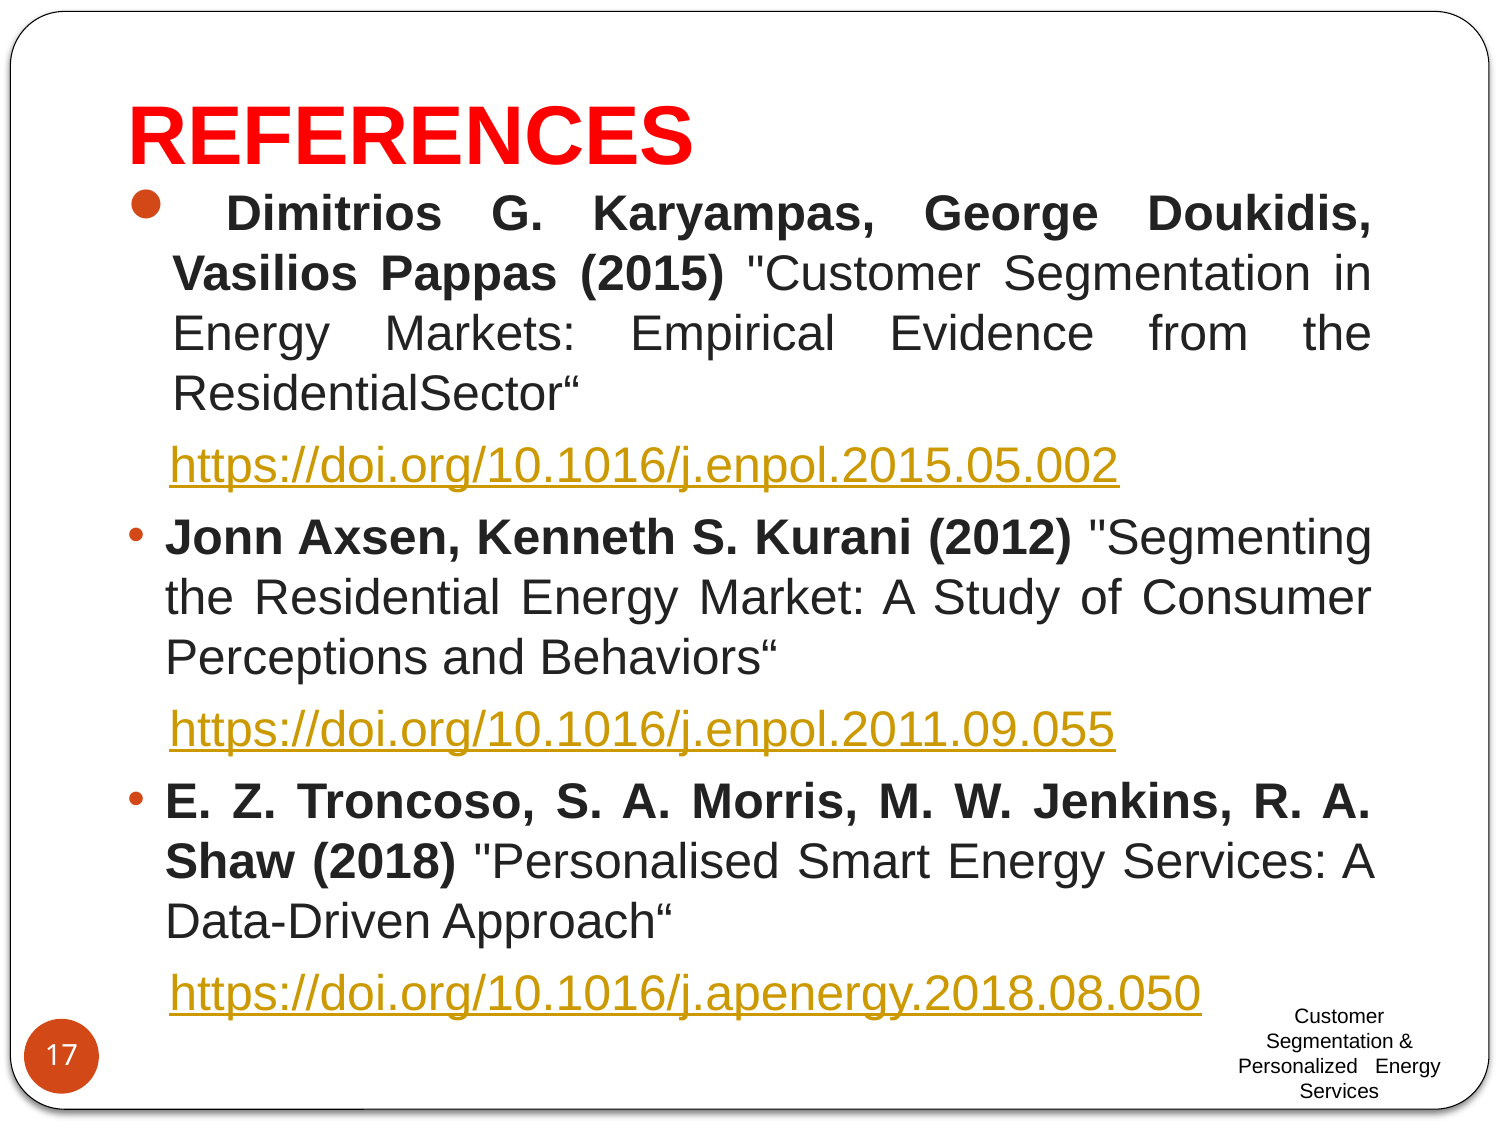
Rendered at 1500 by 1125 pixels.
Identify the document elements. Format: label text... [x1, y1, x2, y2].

footer Customer Segmentation & Personalized Energy Services [1175, 1015, 1463, 1090]
title REFERENCES [112, 41, 1388, 172]
list Dimitrios G. Karyampas, George Doukidis, Vasilios Pappas (2015) "Customer Segmentation in Energy Markets: Empirical Evidence from the ResidentialSector“ https://doi.org/10.1016/j.enpol.2015.05.002 Jonn Axsen, Kenneth S. Kurani (2012) "Segmenting the Residential Energy Market: A Study of Consumer Perceptions and Behaviors“ https://doi.org/10.1016/j.enpol.2011.09.055 E. Z. Troncoso, S. A. Morris, M. W. Jenkins, R. A. Shaw (2018) "Personalised Smart Energy Services: A Data-Driven Approach“ https://doi.org/10.1016/j.apenergy.2018.08.050 [112, 172, 1388, 953]
text_box 17 [23, 1018, 99, 1094]
